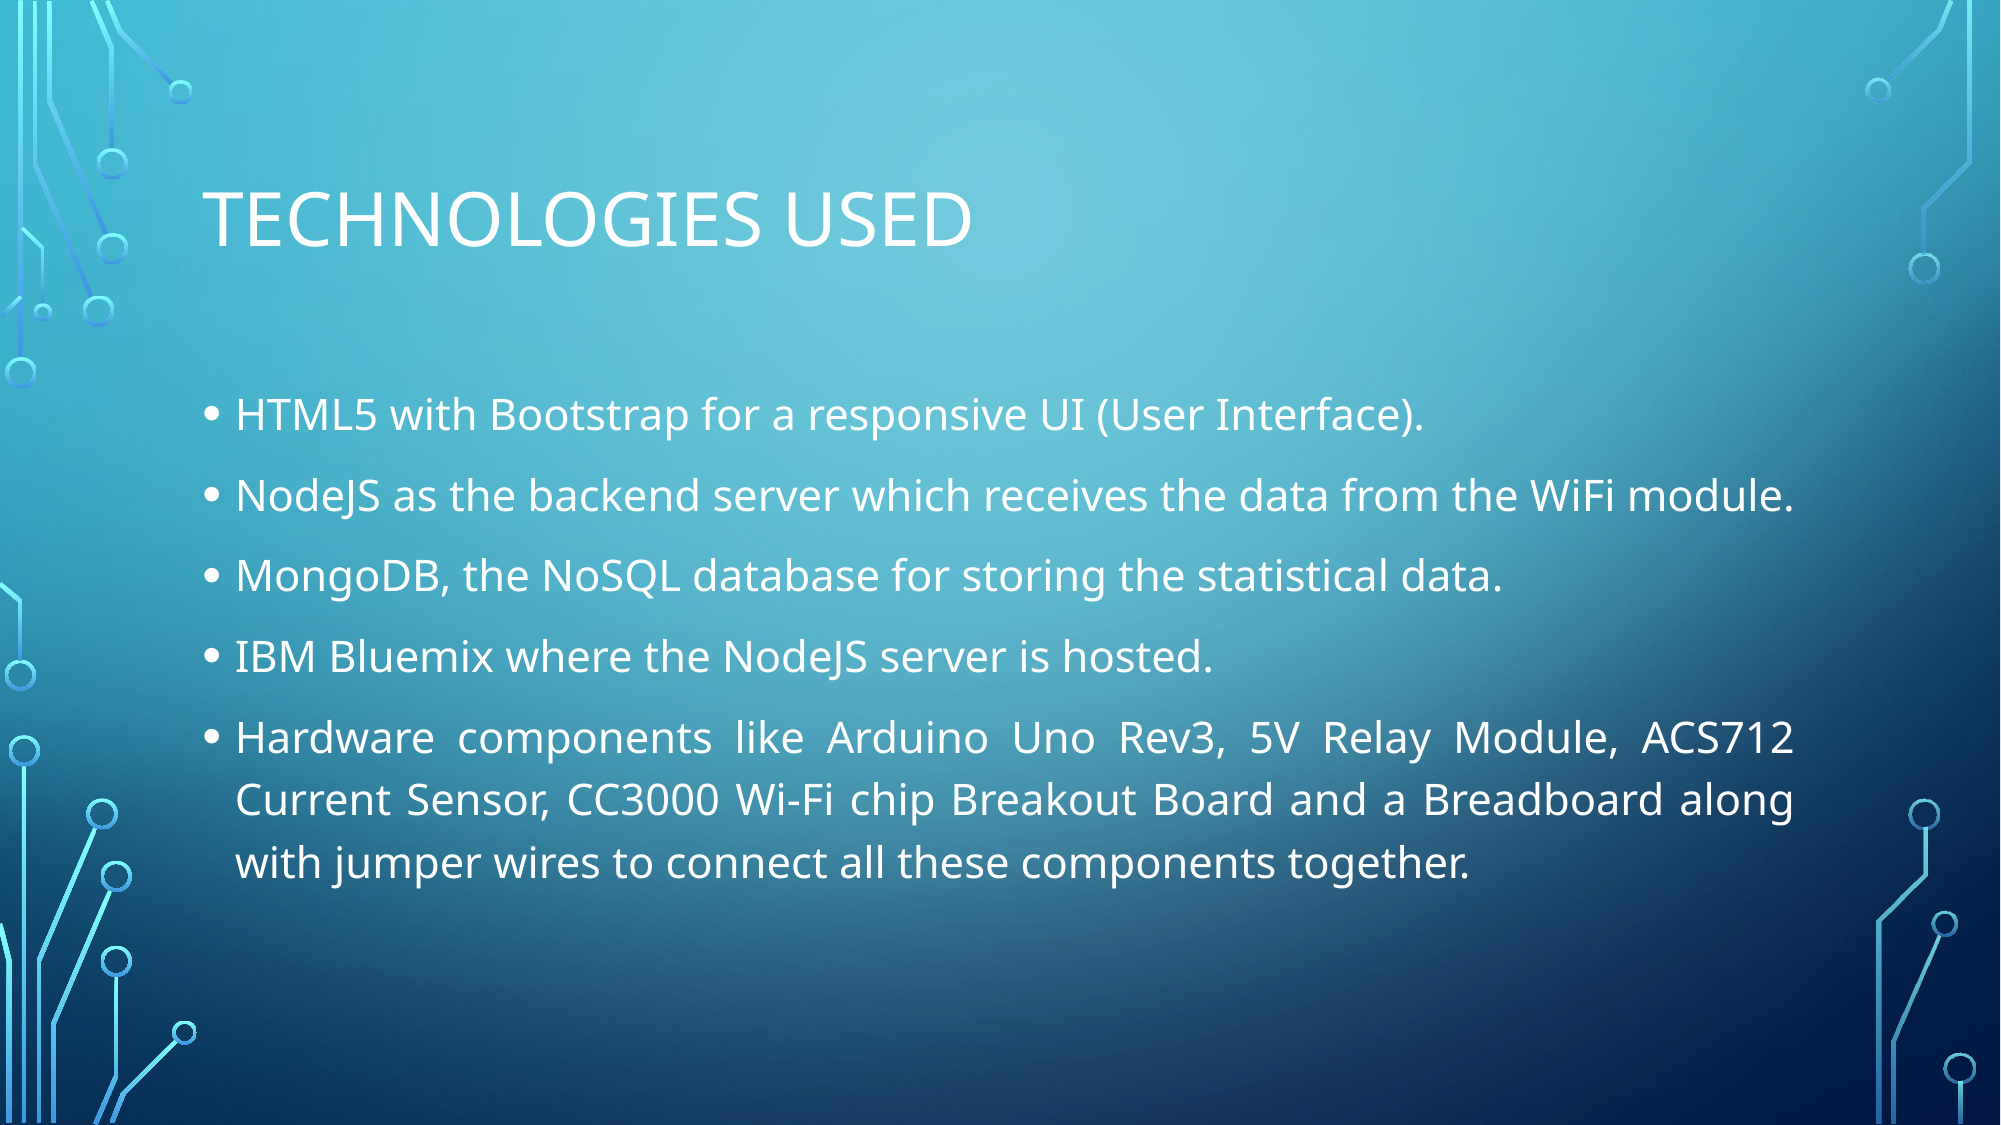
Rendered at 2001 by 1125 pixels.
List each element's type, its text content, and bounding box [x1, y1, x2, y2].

list HTML5 with Bootstrap for a responsive UI (User Interface). NodeJS as the backend server which receives the data from the WiFi module. MongoDB, the NoSQL database for storing the statistical data. IBM Bluemix where the NodeJS server is hosted. Hardware components like Arduino Uno Rev3, 5V Relay Module, ACS712 Current Sensor, CC3000 Wi-Fi chip Breakout Board and a Breadboard along with jumper wires to connect all these components together. [187, 369, 1813, 950]
title Technologies used [187, 101, 1813, 344]
